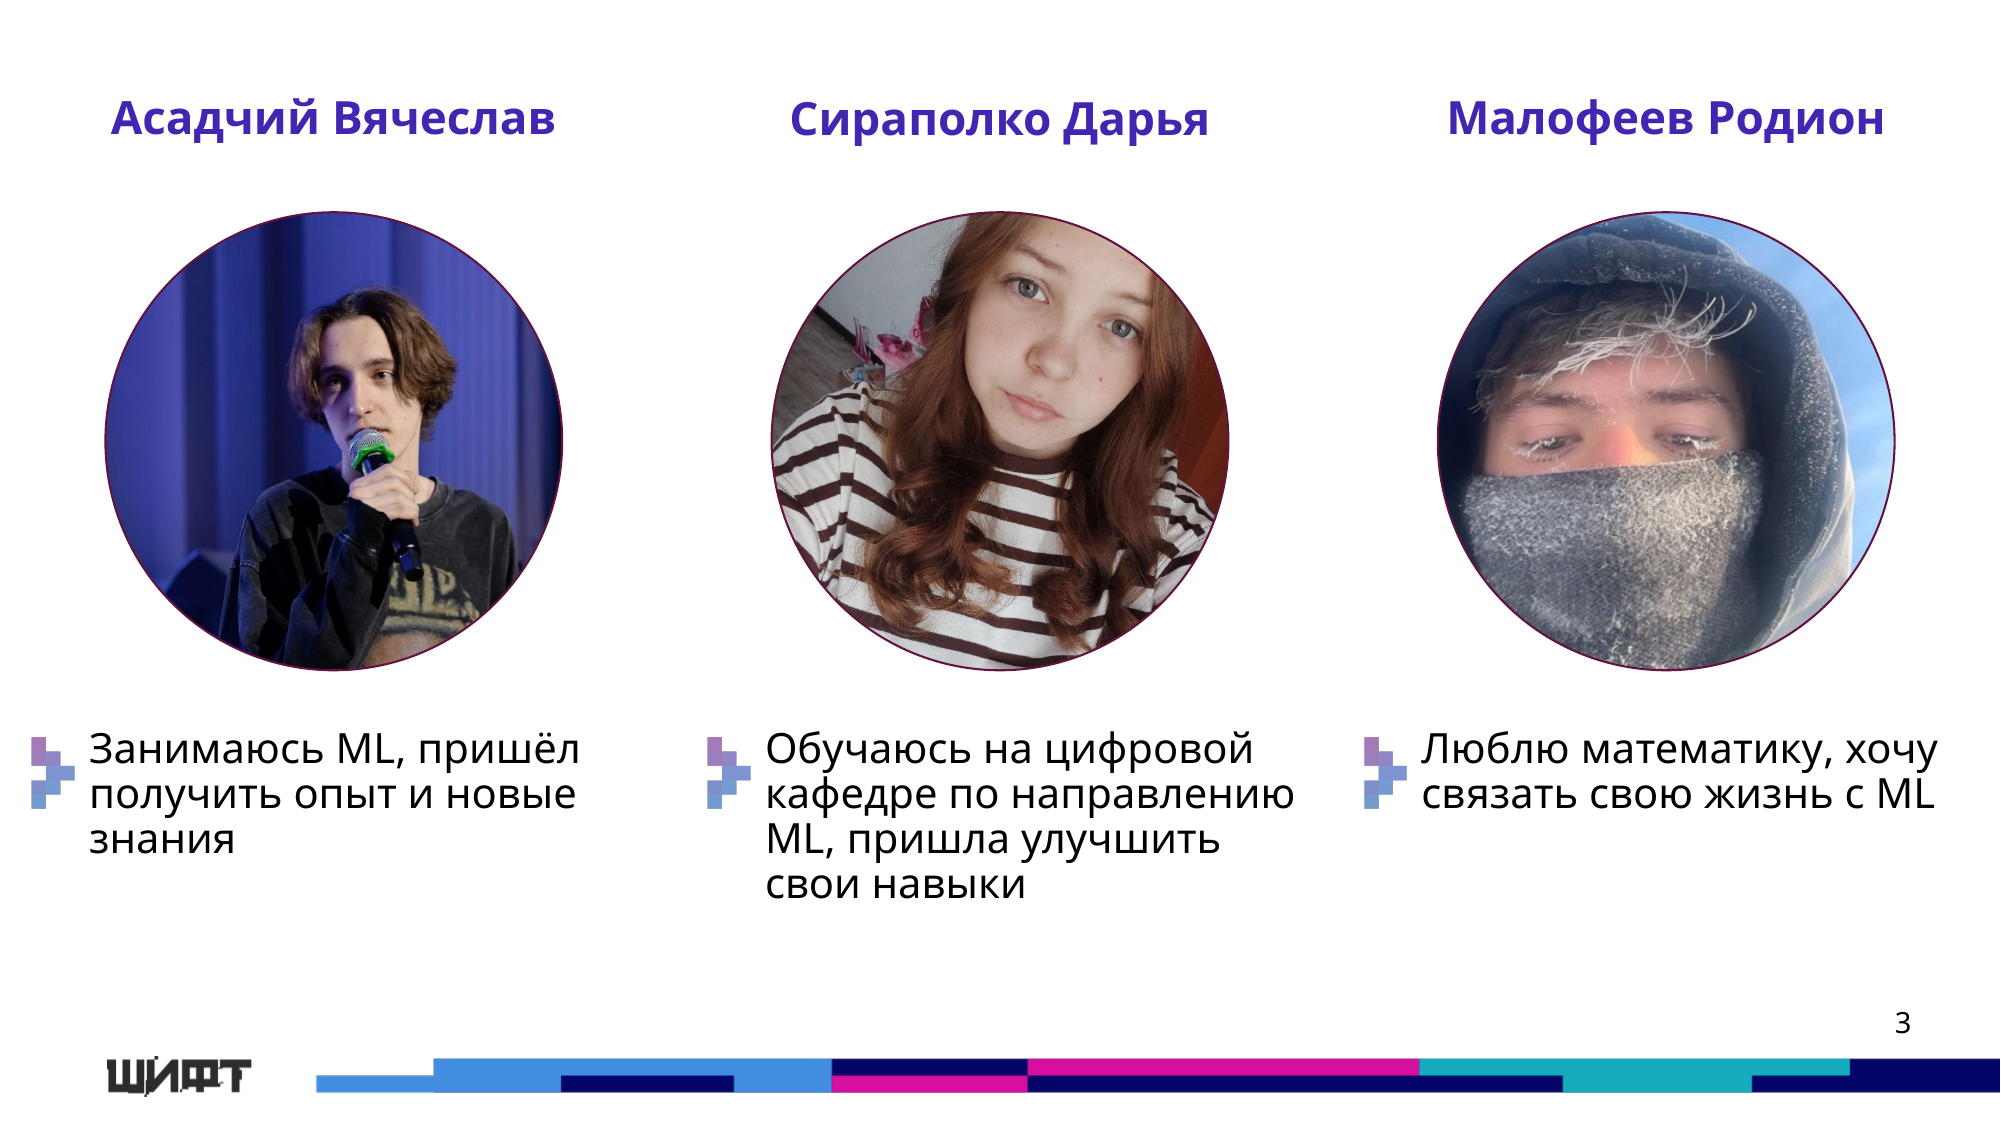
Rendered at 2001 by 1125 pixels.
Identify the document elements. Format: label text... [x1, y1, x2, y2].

text_box [770, 211, 1230, 672]
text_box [1364, 720, 1969, 874]
picture [107, 1056, 2000, 1097]
text_box Малофеев Родион [1349, 87, 1983, 188]
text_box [707, 720, 1312, 874]
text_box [31, 720, 636, 874]
text_box Сираполко Дарья [711, 88, 1289, 168]
text_box [104, 211, 564, 672]
title Асадчий Вячеслав [27, 87, 640, 188]
text_box [1436, 211, 1896, 672]
